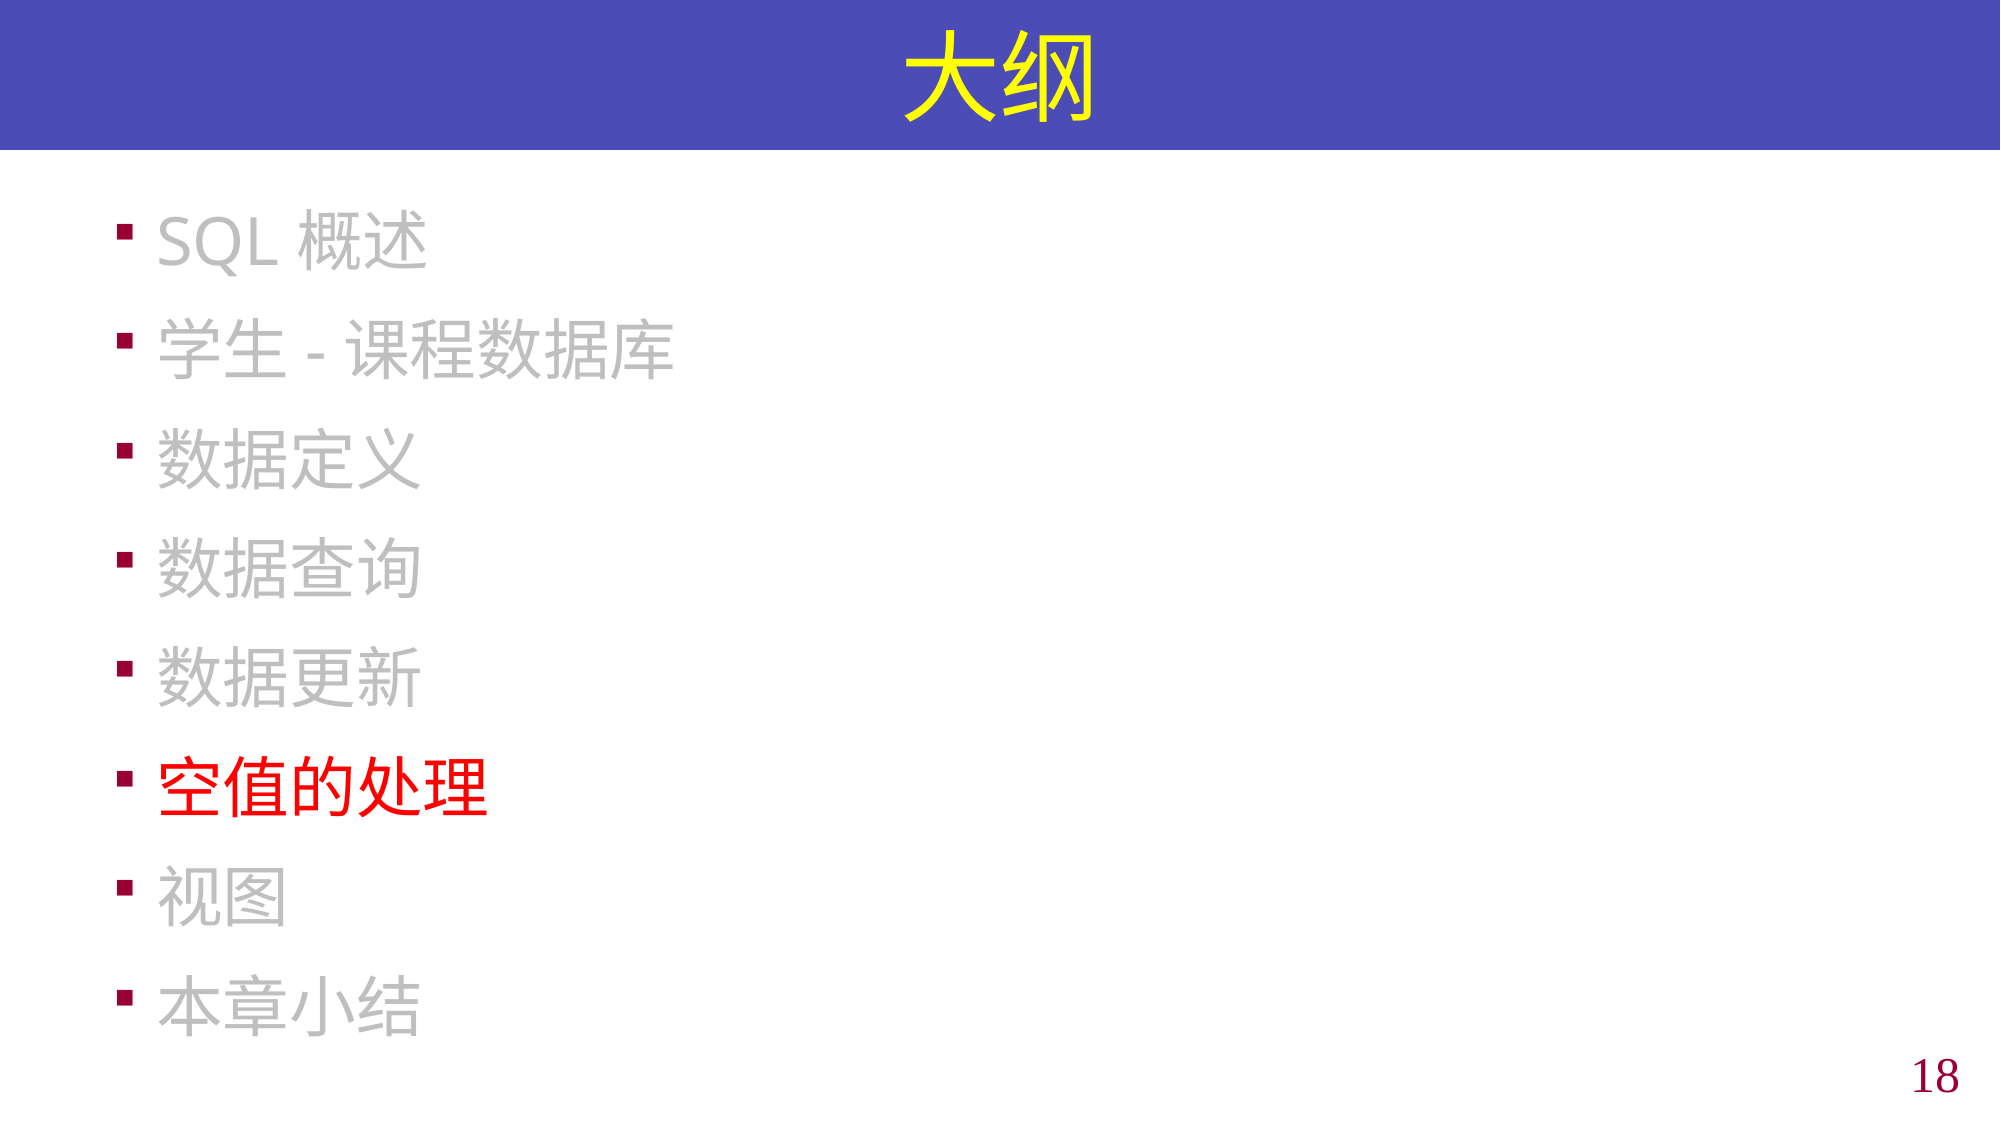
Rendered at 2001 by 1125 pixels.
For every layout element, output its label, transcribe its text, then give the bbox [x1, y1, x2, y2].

list SQL概述 学生-课程数据库 数据定义 数据查询 数据更新 空值的处理 视图 本章小结 [97, 174, 1904, 1073]
slide_number 17 [1550, 1048, 1975, 1096]
title 大纲 [0, 0, 2000, 150]
